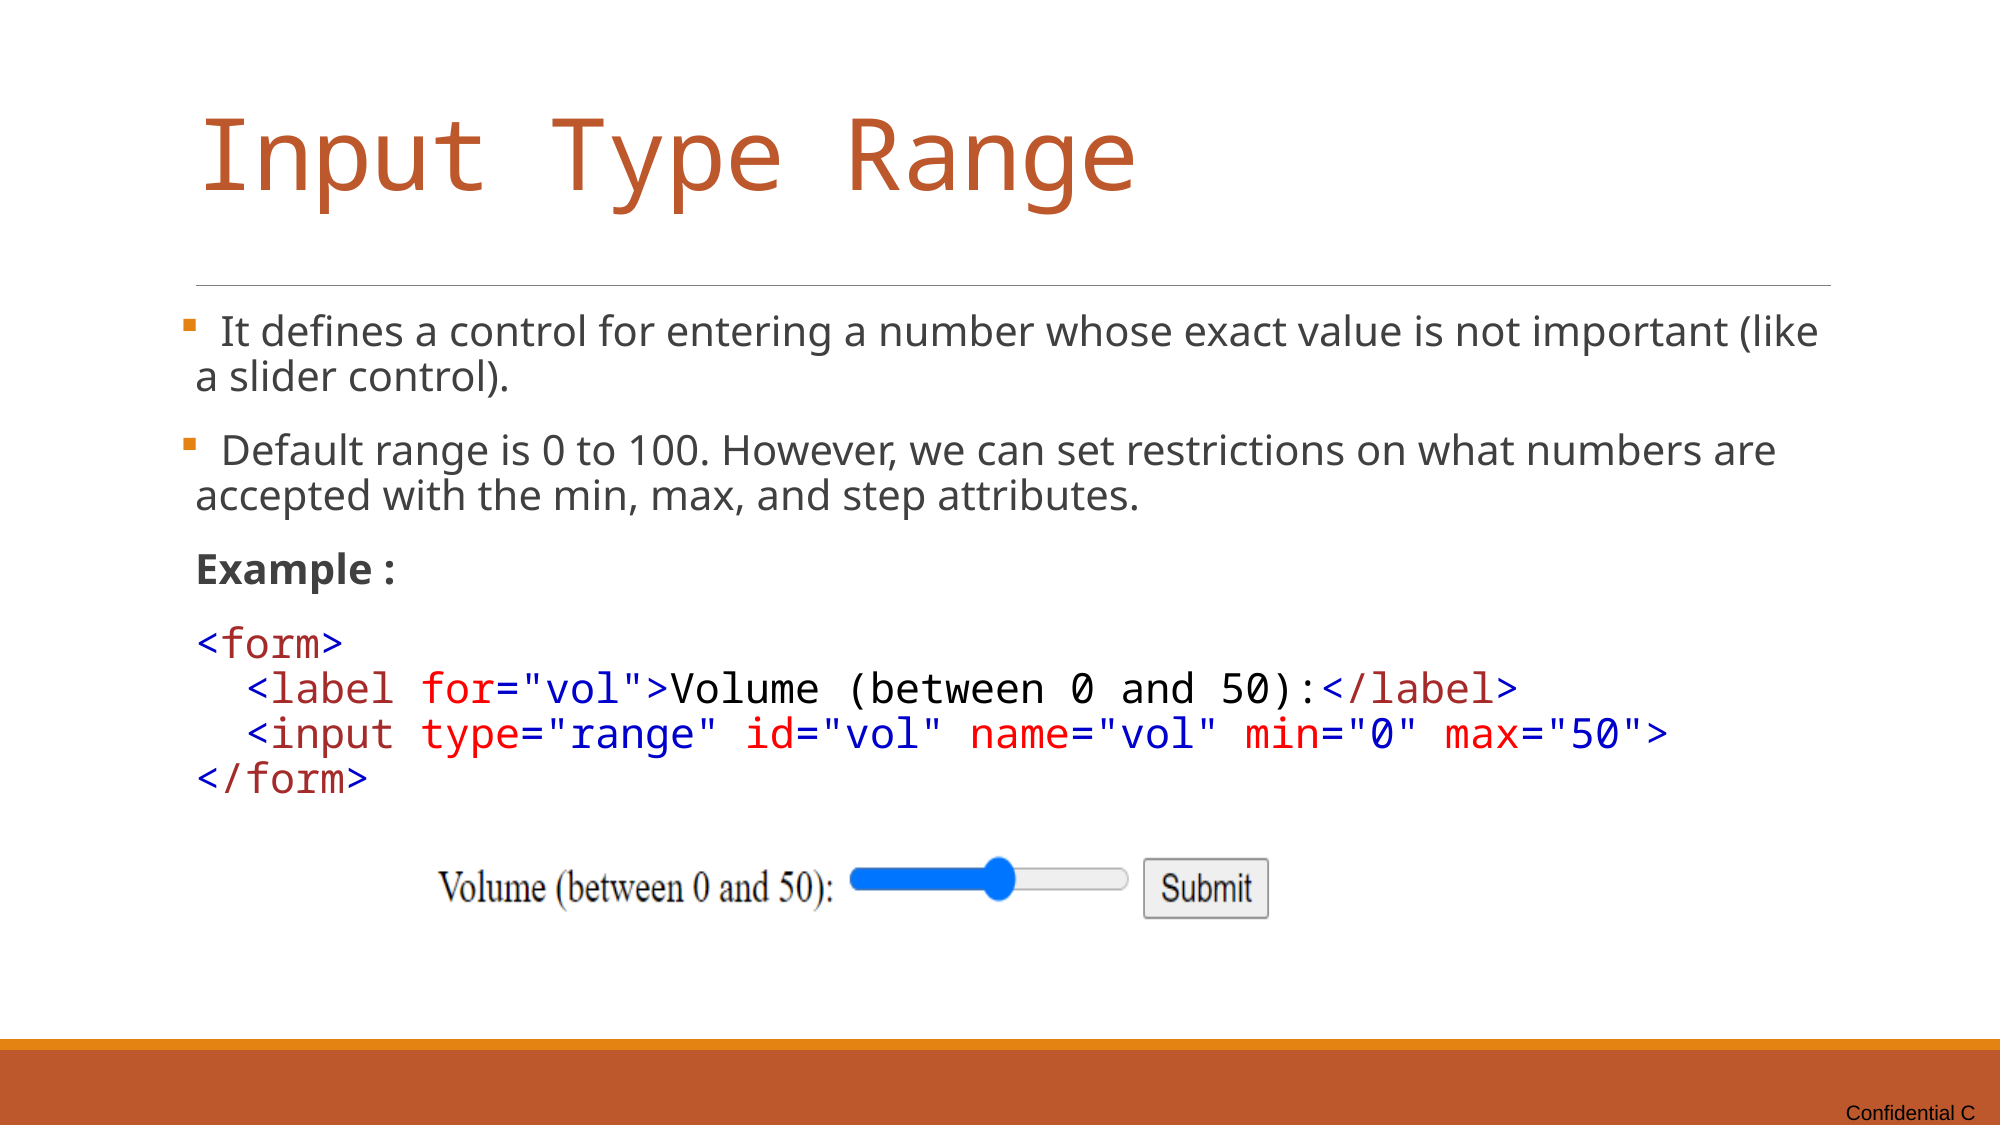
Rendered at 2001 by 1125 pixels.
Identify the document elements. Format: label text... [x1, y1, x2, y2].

list It defines a control for entering a number whose exact value is not important (like a slider control). Default range is 0 to 100. However, we can set restrictions on what numbers are accepted with the min, max, and step attributes. Example : <form> <label for="vol">Volume (between 0 and 50):</label> <input type="range" id="vol" name="vol" min="0" max="50"> </form> [180, 302, 1830, 963]
title Input Type Range [180, 100, 1830, 302]
picture [430, 813, 1292, 964]
